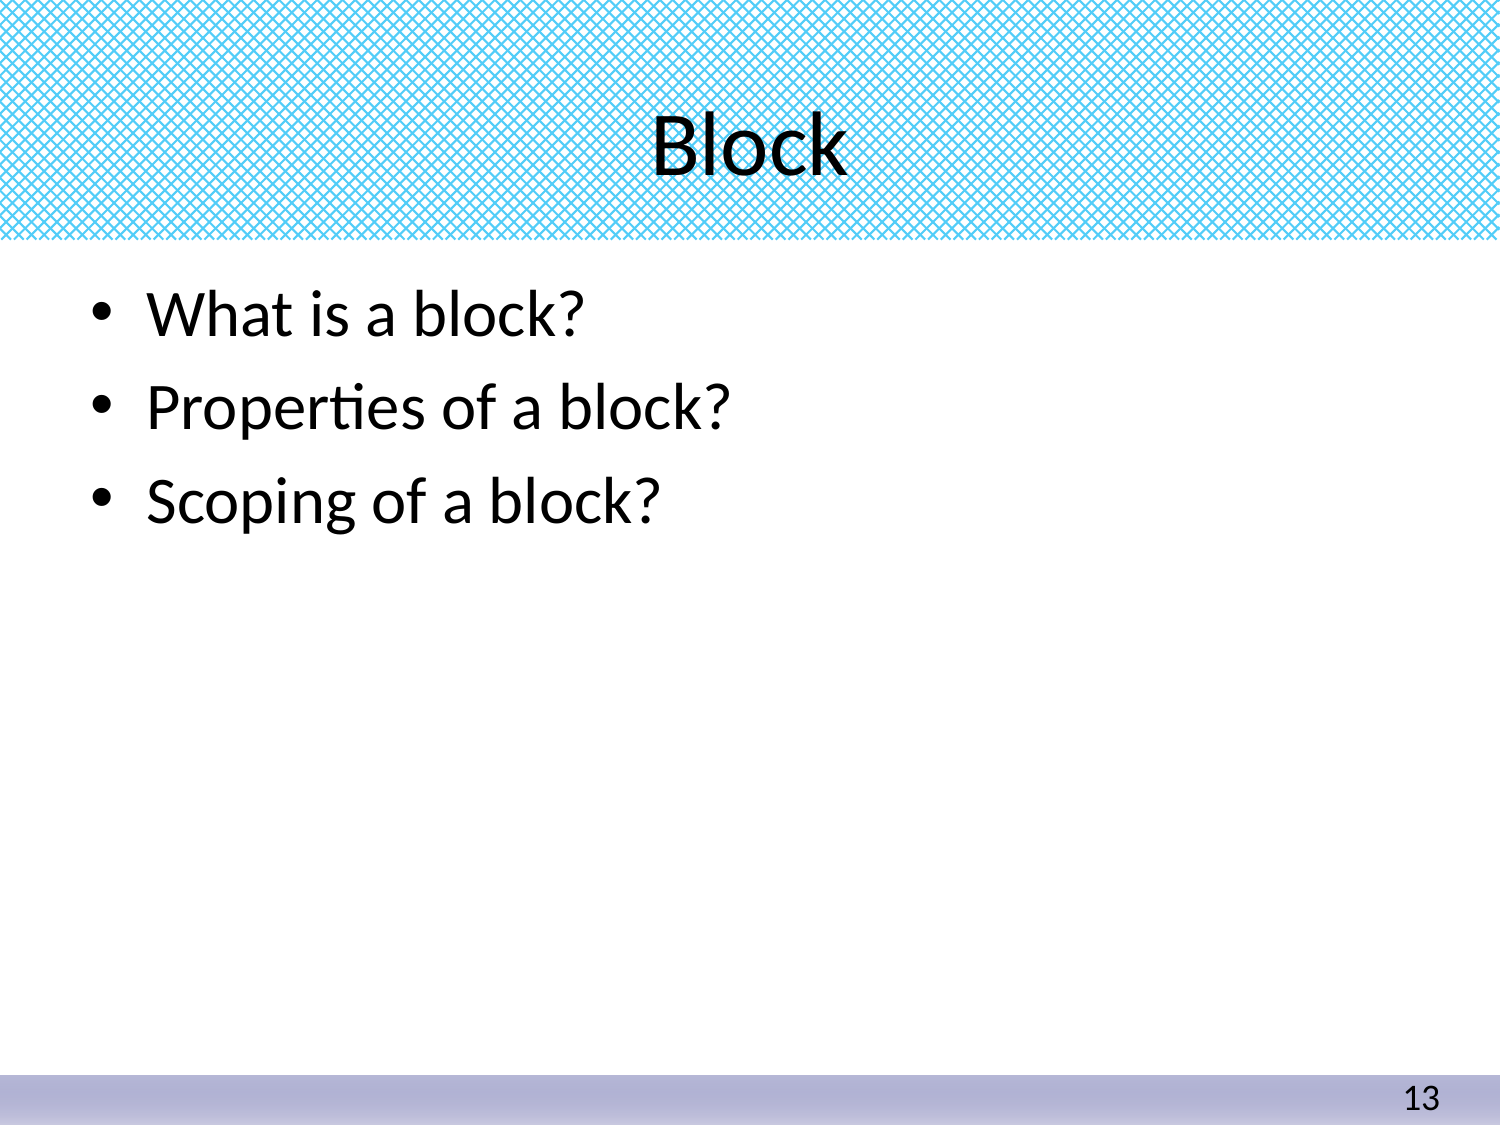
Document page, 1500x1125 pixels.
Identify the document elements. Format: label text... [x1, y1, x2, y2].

list What is a block? Properties of a block? Scoping of a block? [75, 262, 1425, 1005]
title Block [75, 45, 1425, 233]
